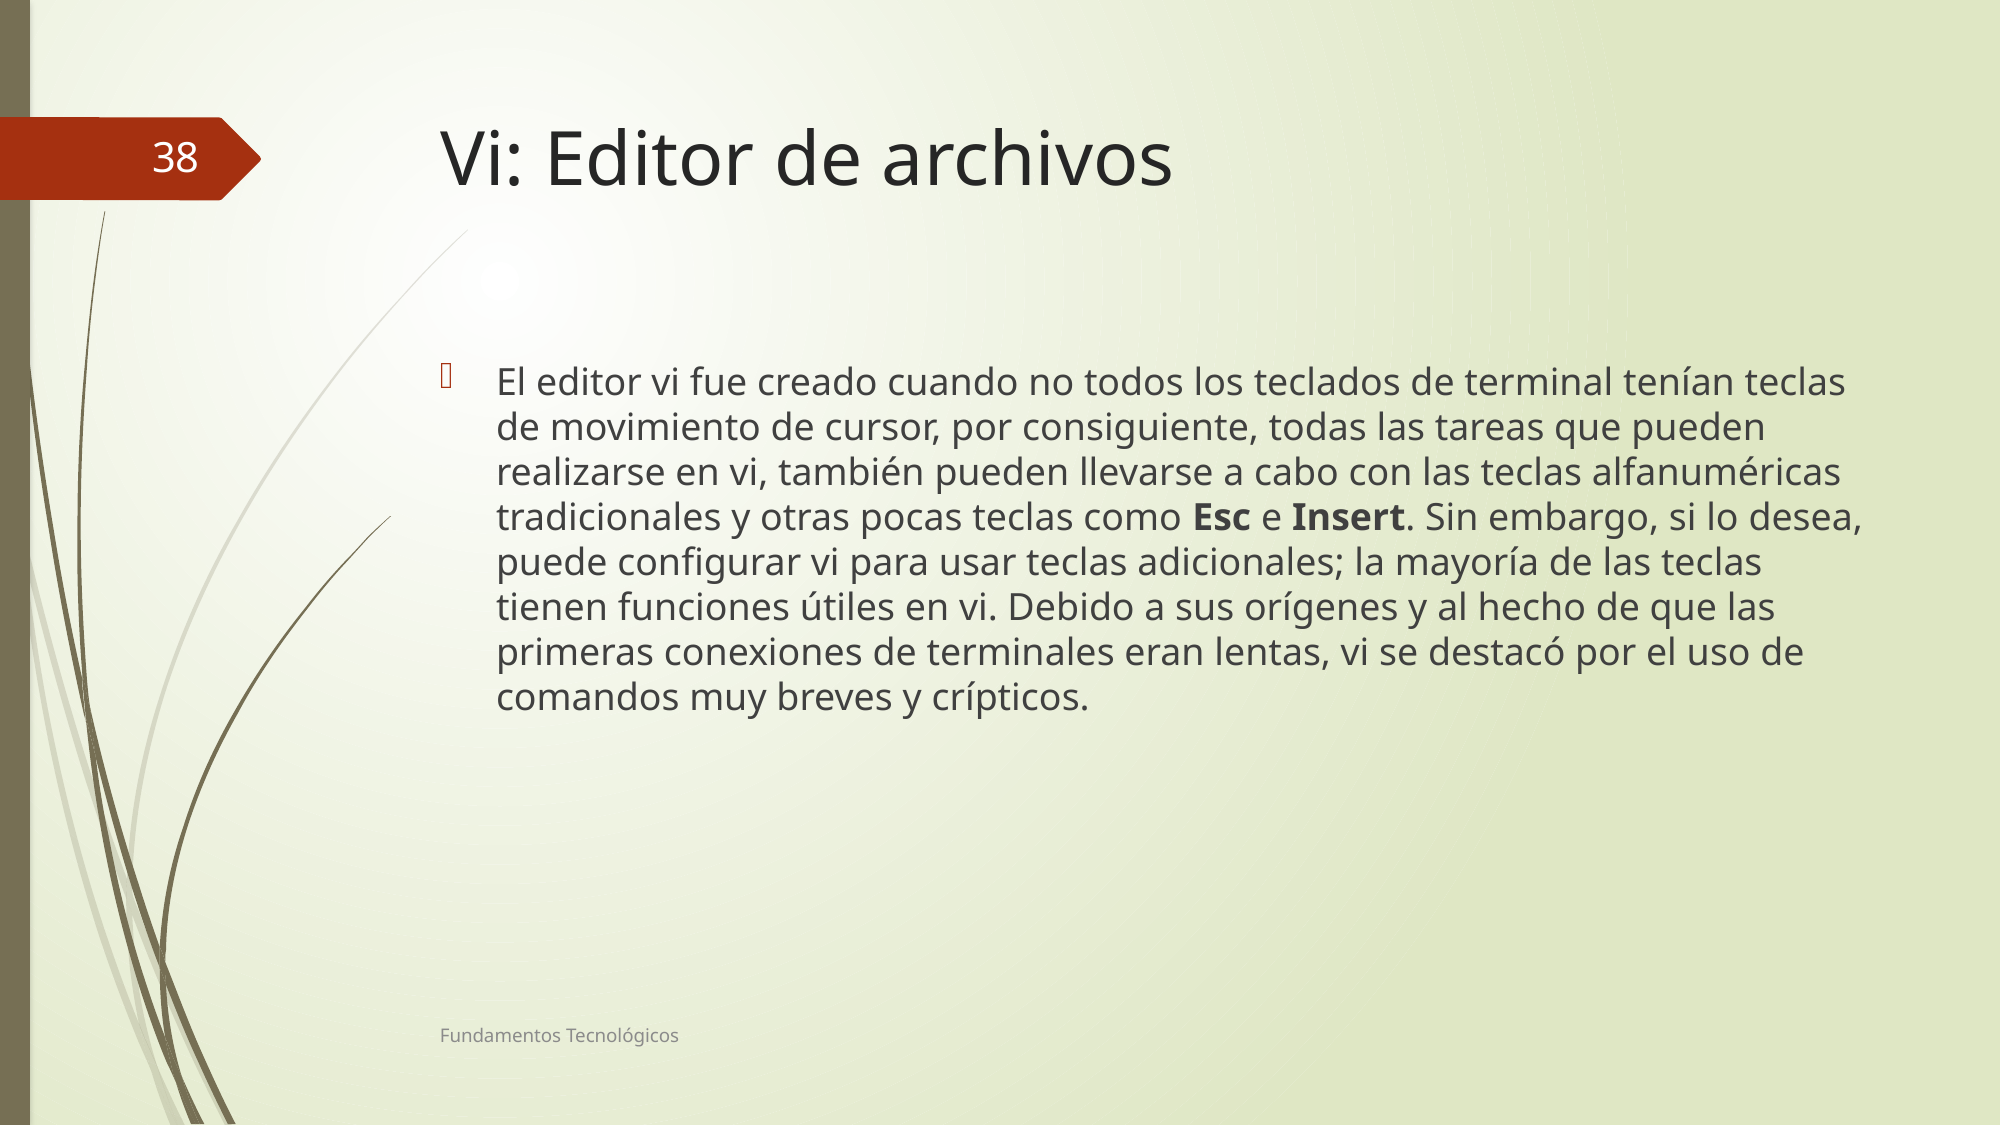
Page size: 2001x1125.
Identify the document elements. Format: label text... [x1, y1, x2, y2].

footer Fundamentos Tecnológicos [424, 1006, 1675, 1067]
slide_number 38 [87, 129, 216, 190]
title Vi: Editor de archivos [425, 102, 1888, 313]
list El editor vi fue creado cuando no todos los teclados de terminal tenían teclas de movimiento de cursor, por consiguiente, todas las tareas que pueden realizarse en vi, también pueden llevarse a cabo con las teclas alfanuméricas tradicionales y otras pocas teclas como Esc e Insert. Sin embargo, si lo desea, puede configurar vi para usar teclas adicionales; la mayoría de las teclas tienen funciones útiles en vi. Debido a sus orígenes y al hecho de que las primeras conexiones de terminales eran lentas, vi se destacó por el uso de comandos muy breves y crípticos. [424, 350, 1888, 970]
